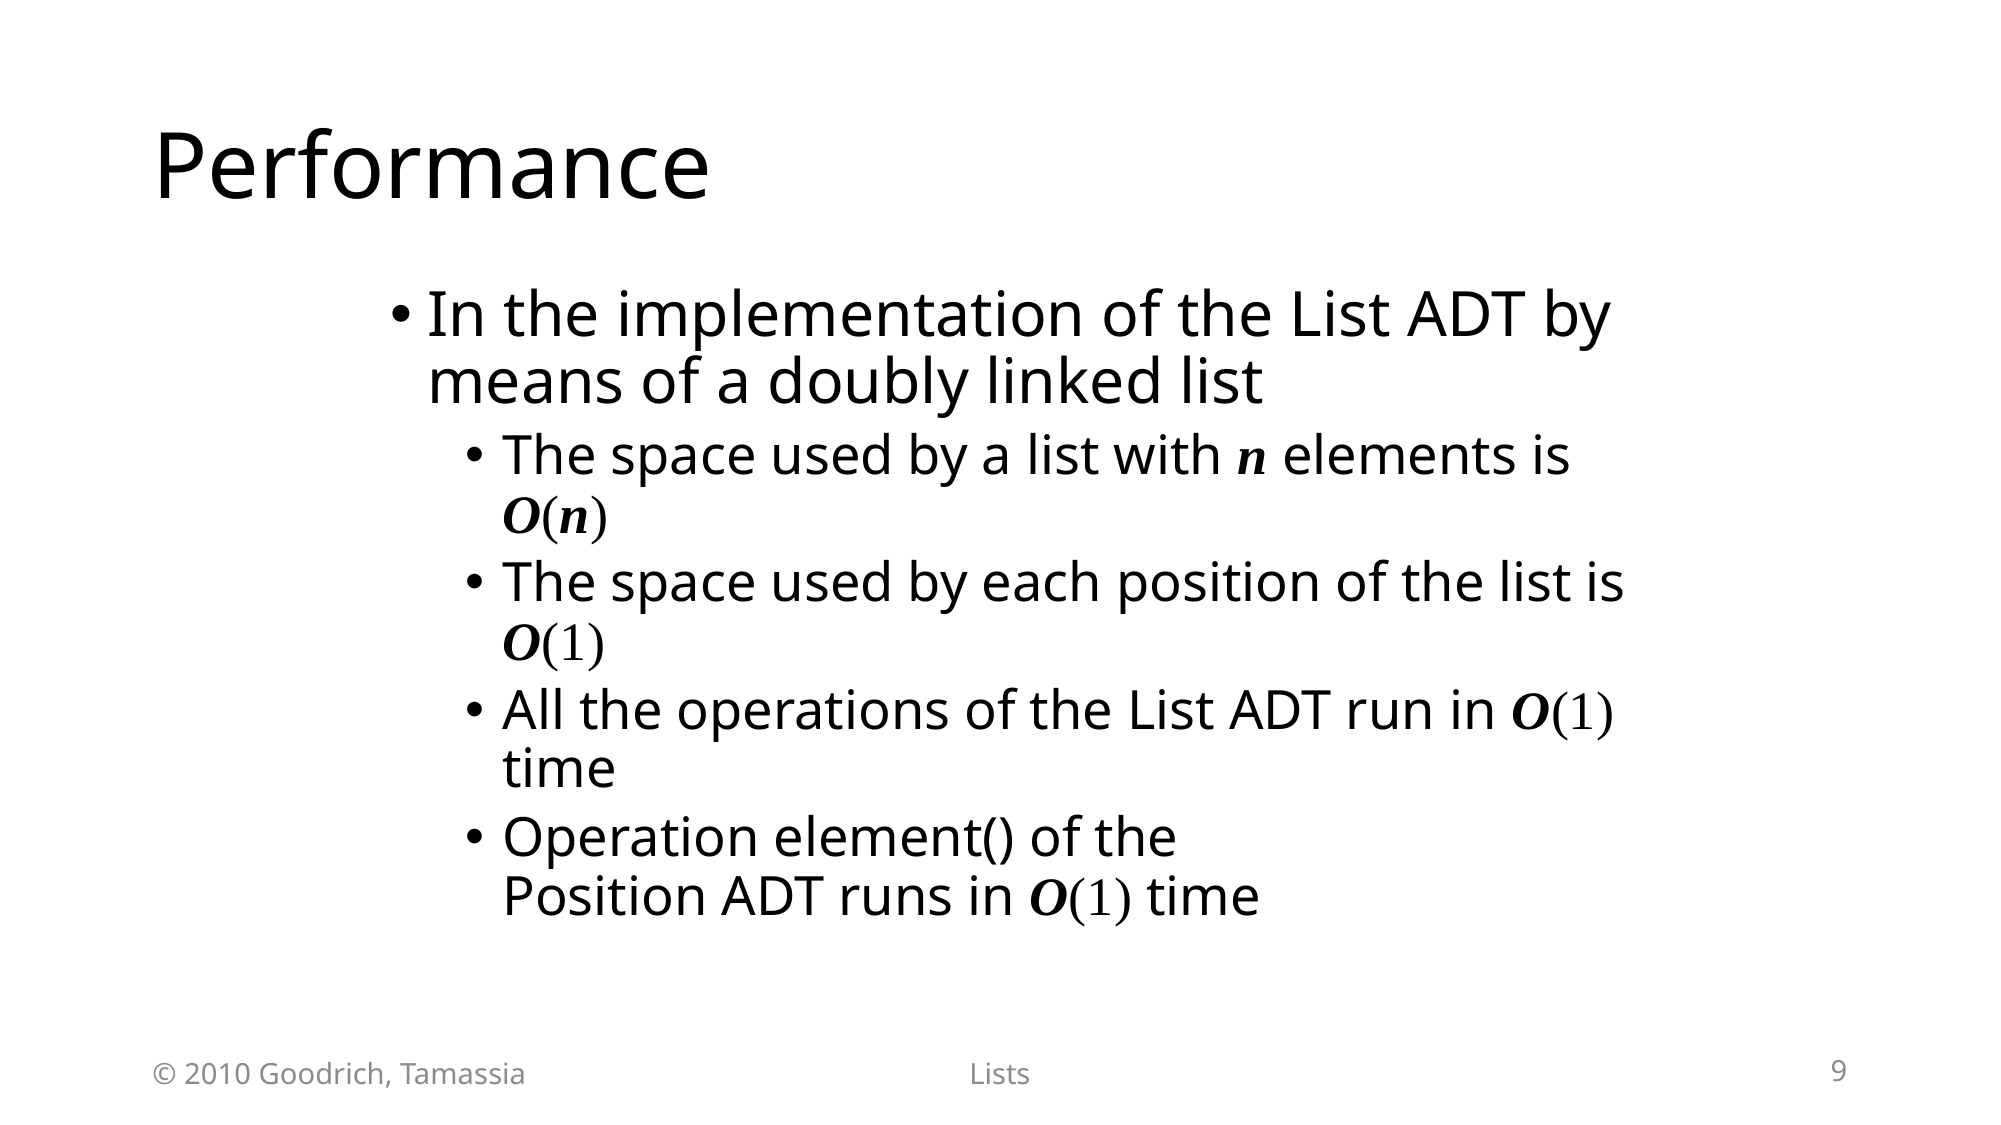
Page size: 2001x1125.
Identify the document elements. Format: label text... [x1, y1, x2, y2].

slide_number 9 [1412, 1042, 1863, 1103]
title Performance [137, 59, 1863, 278]
list In the implementation of the List ADT by means of a doubly linked list The space used by a list with n elements is O(n) The space used by each position of the list is O(1) All the operations of the List ADT run in O(1) time Operation element() of the Position ADT runs in O(1) time [375, 275, 1675, 1013]
footer Lists [662, 1042, 1338, 1103]
slide_number © 2010 Goodrich, Tamassia [137, 1042, 588, 1103]
